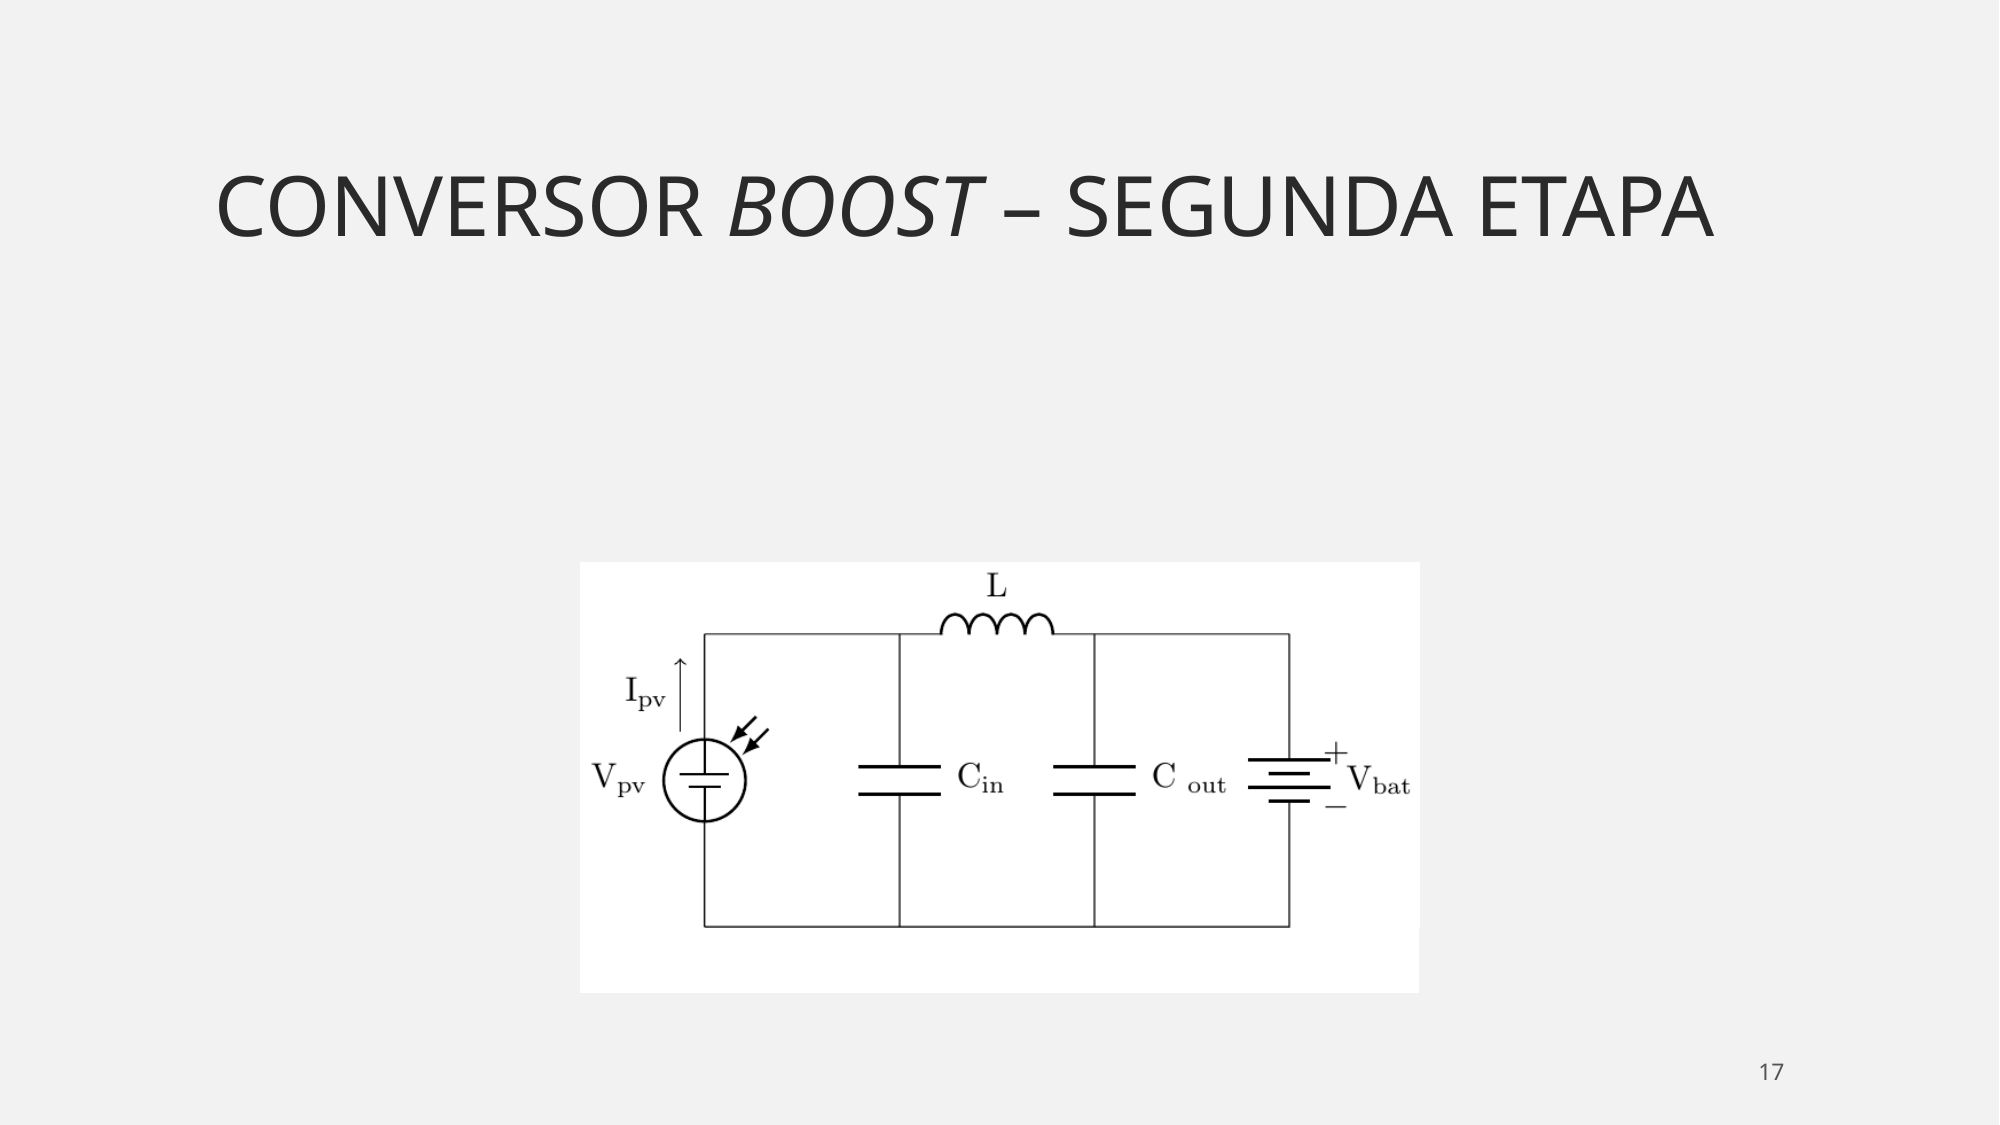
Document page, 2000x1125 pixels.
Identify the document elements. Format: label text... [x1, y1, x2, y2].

slide_number 17 [1612, 1057, 1800, 1088]
title Conversor boost – segunda etapa [199, 45, 1800, 263]
picture [580, 562, 1420, 994]
